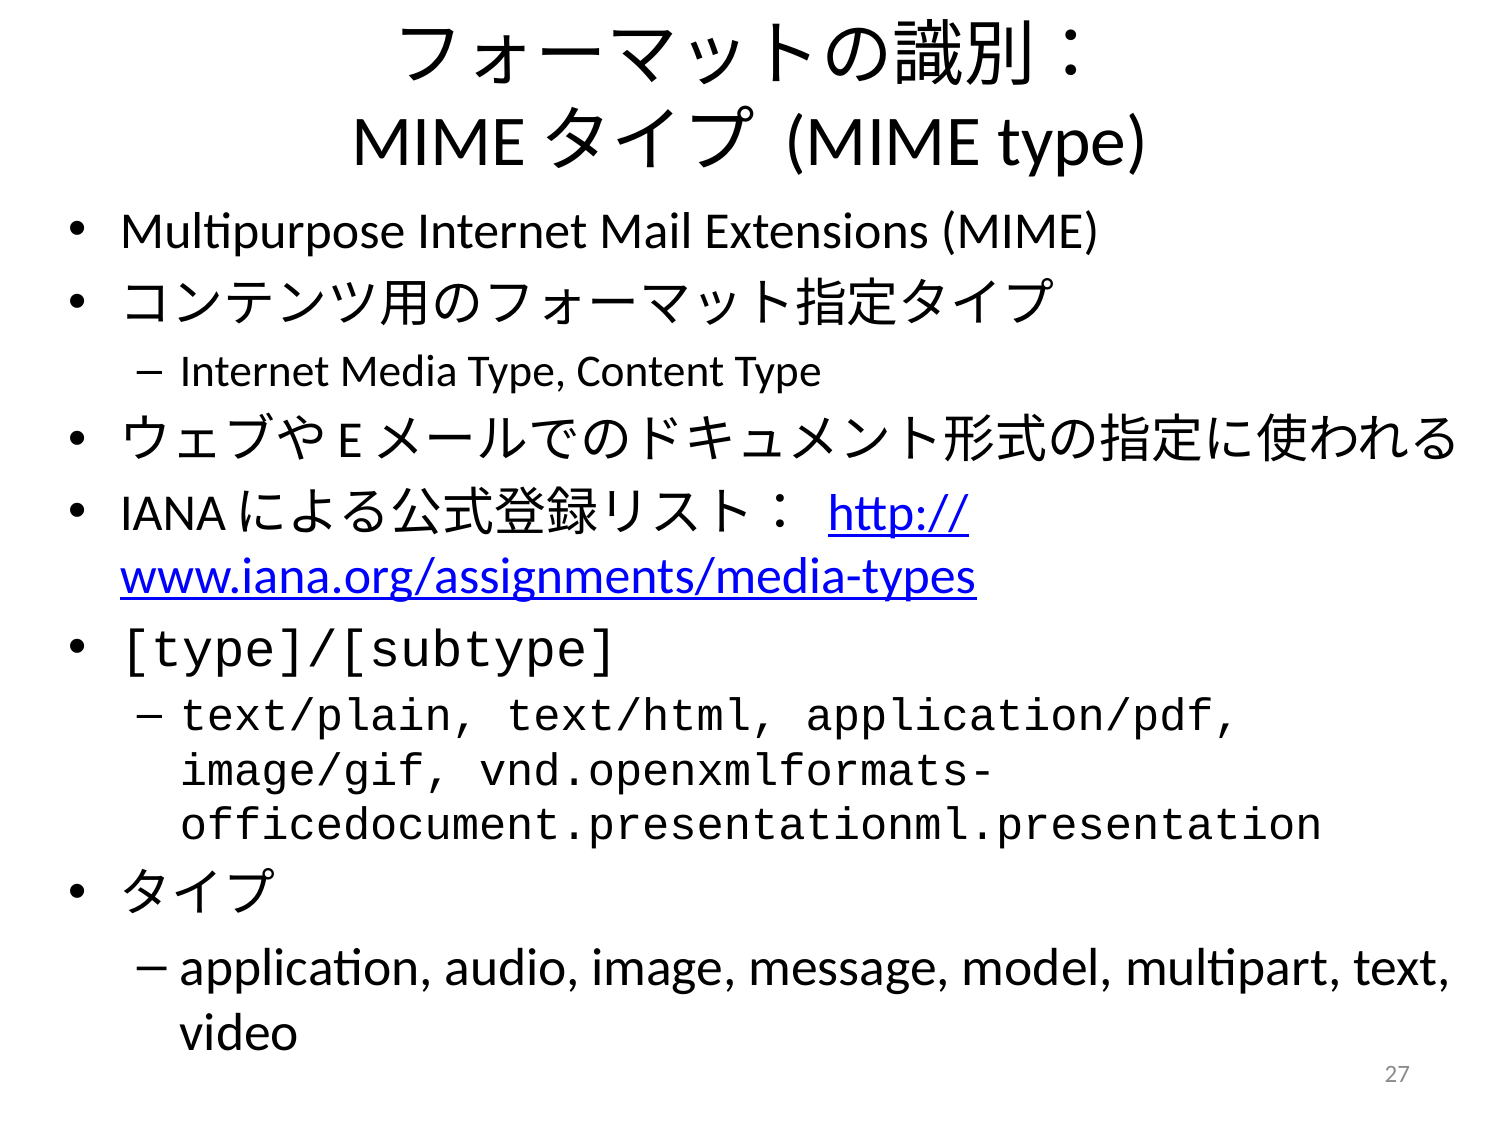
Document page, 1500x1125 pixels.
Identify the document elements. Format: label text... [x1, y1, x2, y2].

list Multipurpose Internet Mail Extensions (MIME) コンテンツ用のフォーマット指定タイプ Internet Media Type, Content Type ウェブやEメールでのドキュメント形式の指定に使われる IANAによる公式登録リスト： http://www.iana.org/assignments/media-types [type]/[subtype] text/plain, text/html, application/pdf, image/gif, vnd.openxmlformats-officedocument.presentationml.presentation タイプ application, audio, image, message, model, multipart, text, video [53, 189, 1500, 1125]
title フォーマットの識別： MIMEタイプ (MIME type) [53, 0, 1447, 188]
slide_number 27 [1074, 1042, 1425, 1103]
